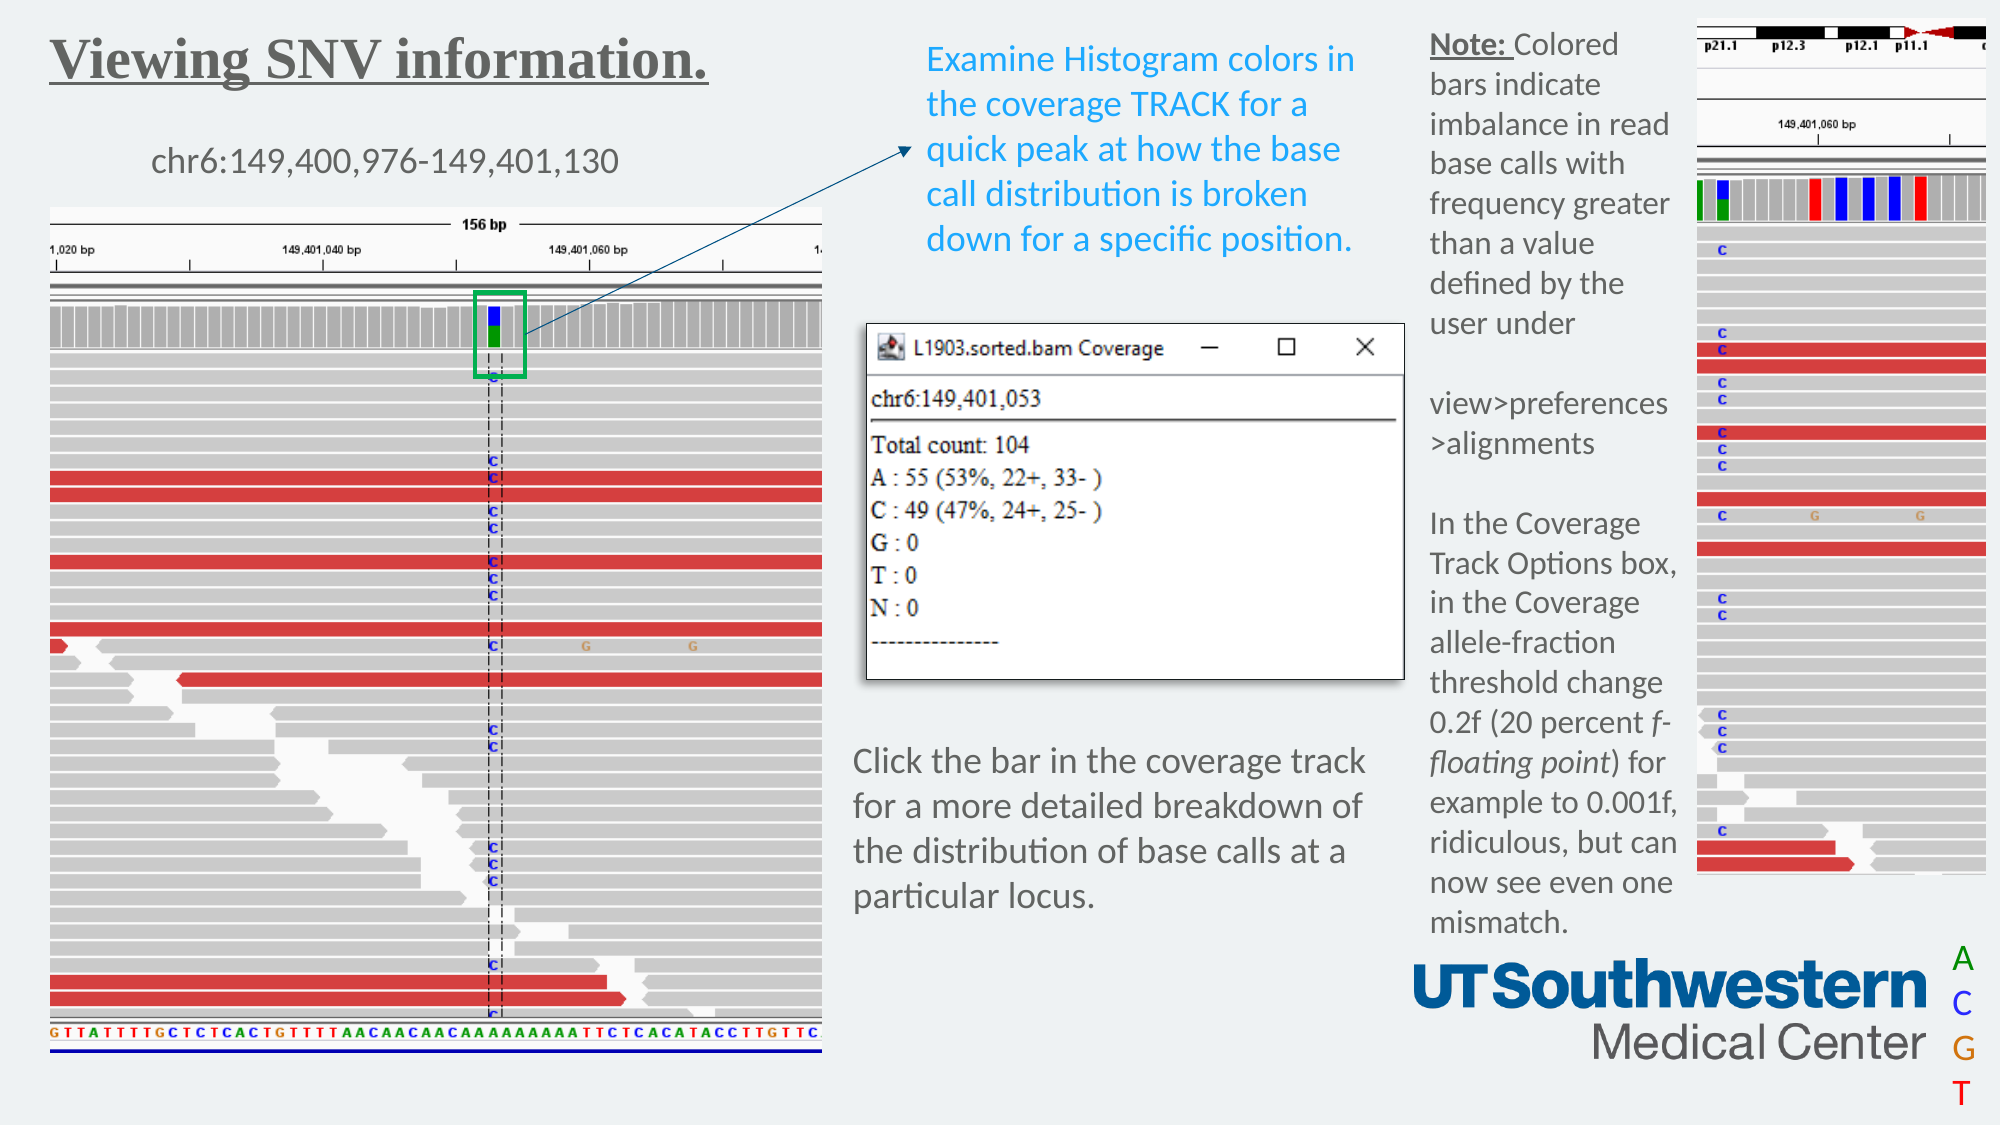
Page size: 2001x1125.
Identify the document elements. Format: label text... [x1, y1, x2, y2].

picture [50, 207, 822, 1053]
text_box Examine Histogram colors in the coverage TRACK for a quick peak at how the base call distribution is broken down for a specific position. [911, 26, 1405, 267]
text_box chr6:149,400,976-149,401,130 [136, 128, 635, 189]
text_box A C G T [1937, 925, 2000, 1121]
text_box Note: Colored bars indicate imbalance in read base calls with frequency greater than a value defined by the user under view>preferences>alignments In the Coverage Track Options box, in the Coverage allele-fraction threshold change 0.2f (20 percent f-floating point) for example to 0.001f, ridiculous, but can now see even one mismatch. [1414, 14, 1698, 948]
picture [1697, 18, 1986, 875]
text_box Click the bar in the coverage track for a more detailed breakdown of the distribution of base calls at a particular locus. [838, 728, 1405, 924]
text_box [524, 147, 912, 335]
picture [866, 323, 1405, 680]
text_box Viewing SNV information. [34, 21, 1414, 129]
